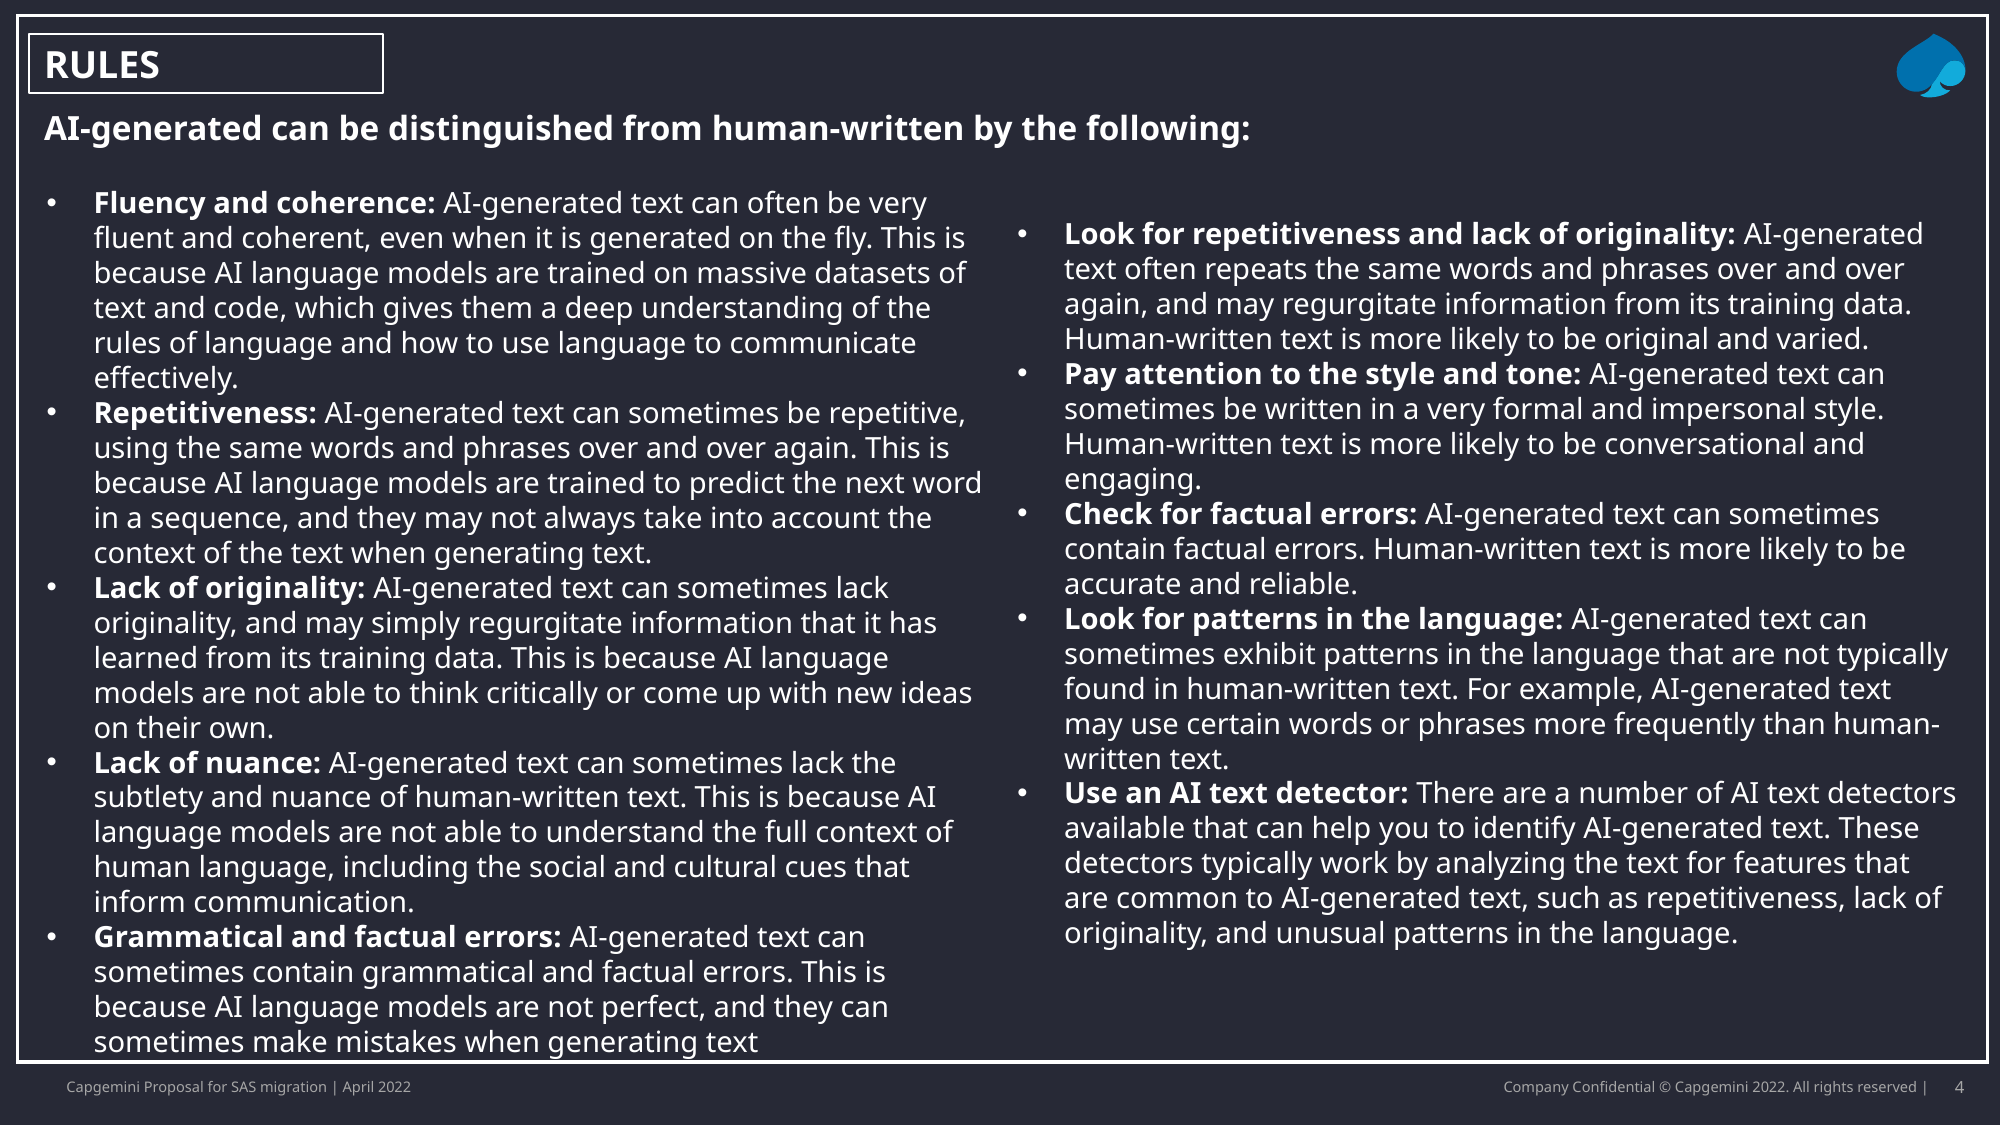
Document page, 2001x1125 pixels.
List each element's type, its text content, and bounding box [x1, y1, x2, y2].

text_box AI-generated can be distinguished from human-written by the following: [29, 99, 1885, 155]
text_box Look for repetitiveness and lack of originality: AI-generated text often repeats the same words and phrases over and over again, and may regurgitate information from its training data. Human-written text is more likely to be original and varied. Pay attention to the style and tone: AI-generated text can sometimes be written in a very formal and impersonal style. Human-written text is more likely to be conversational and engaging. Check for factual errors: AI-generated text can sometimes contain factual errors. Human-written text is more likely to be accurate and reliable. Look for patterns in the language: AI-generated text can sometimes exhibit patterns in the language that are not typically found in human-written text. For example, AI-generated text may use certain words or phrases more frequently than human-written text. Use an AI text detector: There are a number of AI text detectors available that can help you to identify AI-generated text. These detectors typically work by analyzing the text for features that are common to AI-generated text, such as repetitiveness, lack of originality, and unusual patterns in the language. [1002, 208, 1974, 957]
text_box [16, 14, 1989, 1063]
text_box Fluency and coherence: AI-generated text can often be very fluent and coherent, even when it is generated on the fly. This is because AI language models are trained on massive datasets of text and code, which gives them a deep understanding of the rules of language and how to use language to communicate effectively. Repetitiveness: AI-generated text can sometimes be repetitive, using the same words and phrases over and over again. This is because AI language models are trained to predict the next word in a sequence, and they may not always take into account the context of the text when generating text. Lack of originality: AI-generated text can sometimes lack originality, and may simply regurgitate information that it has learned from its training data. This is because AI language models are not able to think critically or come up with new ideas on their own. Lack of nuance: AI-generated text can sometimes lack the subtlety and nuance of human-written text. This is because AI language models are not able to understand the full context of human language, including the social and cultural cues that inform communication. Grammatical and factual errors: AI-generated text can sometimes contain grammatical and factual errors. This is because AI language models are not perfect, and they can sometimes make mistakes when generating text [31, 177, 1003, 1066]
